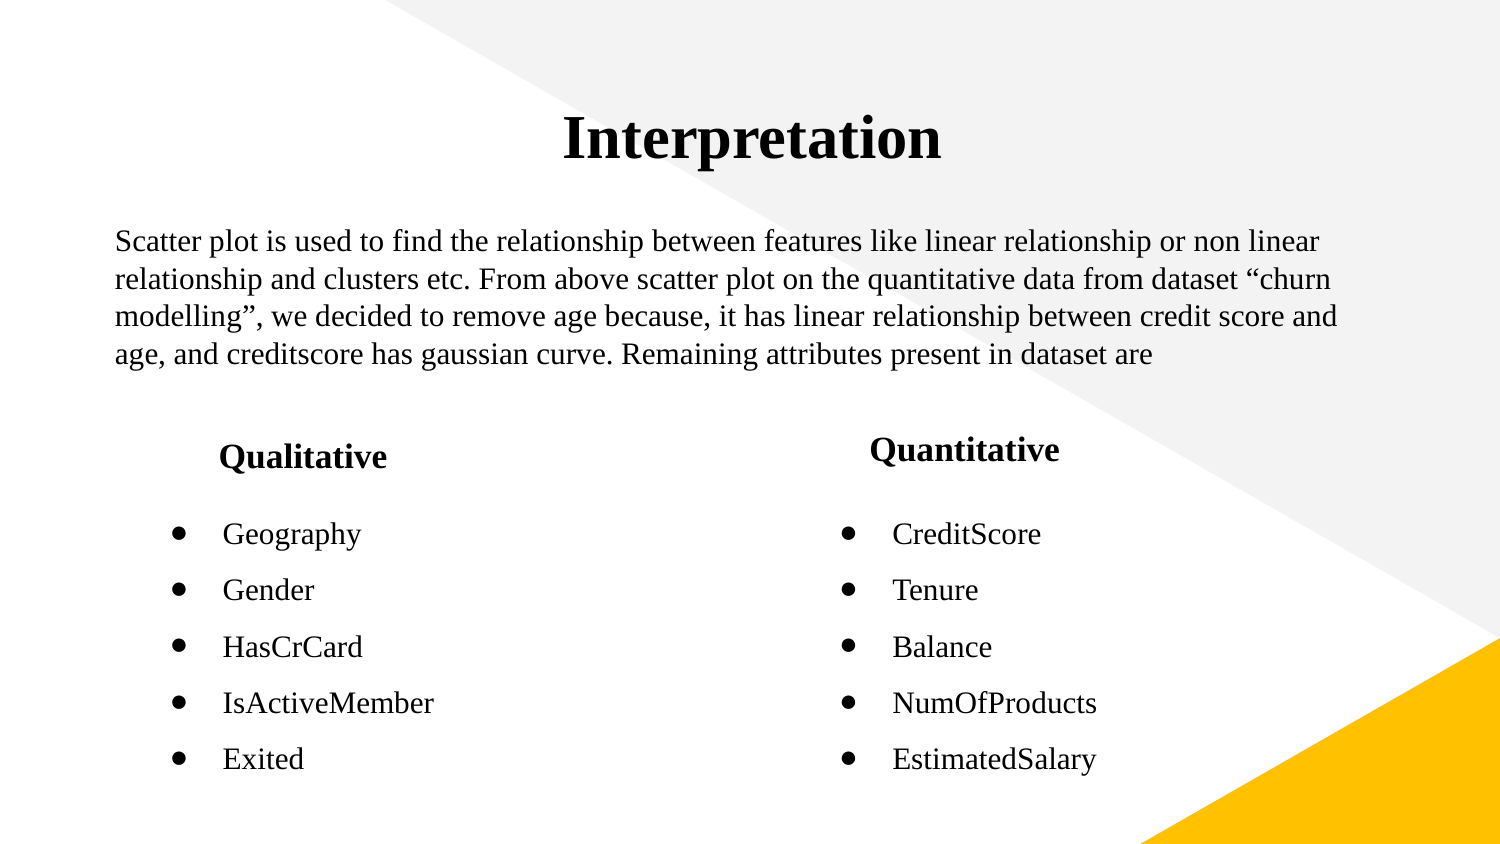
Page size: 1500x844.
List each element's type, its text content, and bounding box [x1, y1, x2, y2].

text_box Qualitative [203, 417, 609, 497]
list Scatter plot is used to find the relationship between features like linear relationship or non linear relationship and clusters etc. From above scatter plot on the quantitative data from dataset “churn modelling”, we decided to remove age because, it has linear relationship between credit score and age, and creditscore has gaussian curve. Remaining attributes present in dataset are [99, 205, 1377, 388]
title Interpretation [88, 80, 1418, 175]
text_box CreditScore Tenure Balance NumOfProducts EstimatedSalary [802, 479, 1332, 814]
text_box Geography Gender HasCrCard IsActiveMember Exited [132, 479, 662, 814]
text_box Quantitative [854, 410, 1208, 473]
